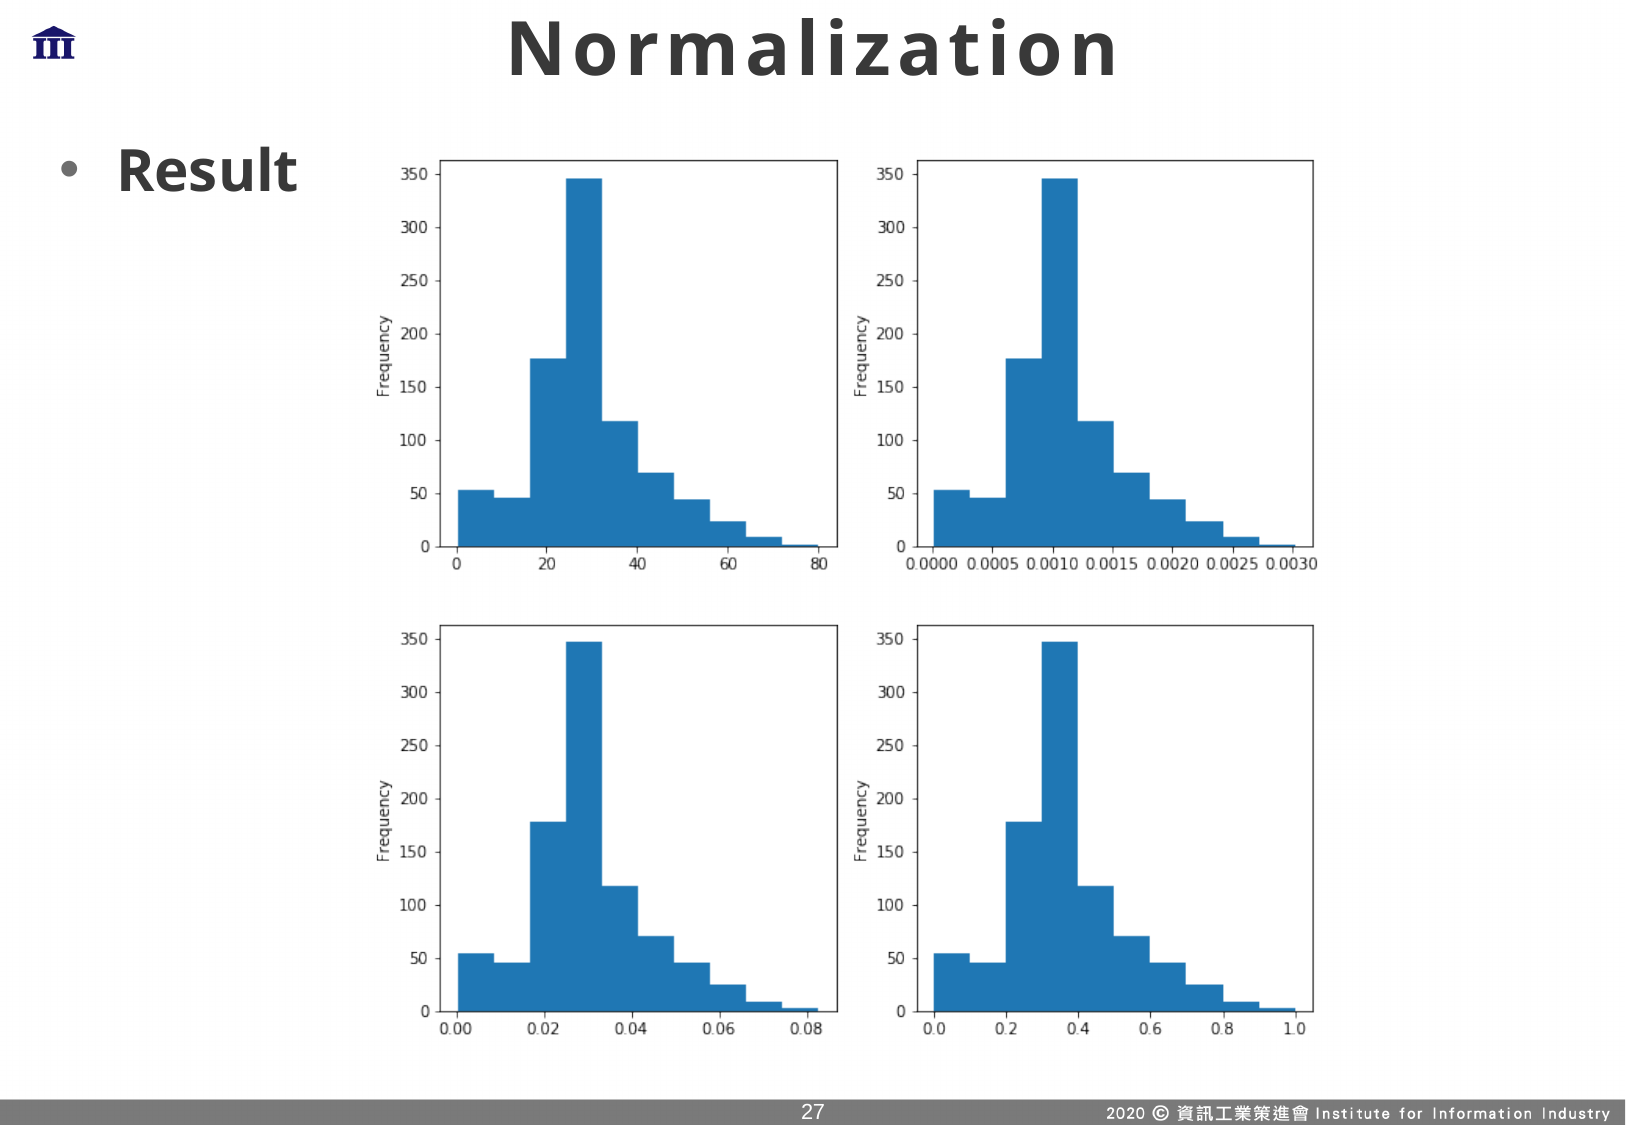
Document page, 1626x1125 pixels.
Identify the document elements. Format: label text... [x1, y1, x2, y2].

slide_number 26 [778, 1089, 848, 1125]
picture [0, 0, 1626, 1125]
list Result [44, 125, 1581, 1047]
title Normalization [103, 0, 1522, 90]
